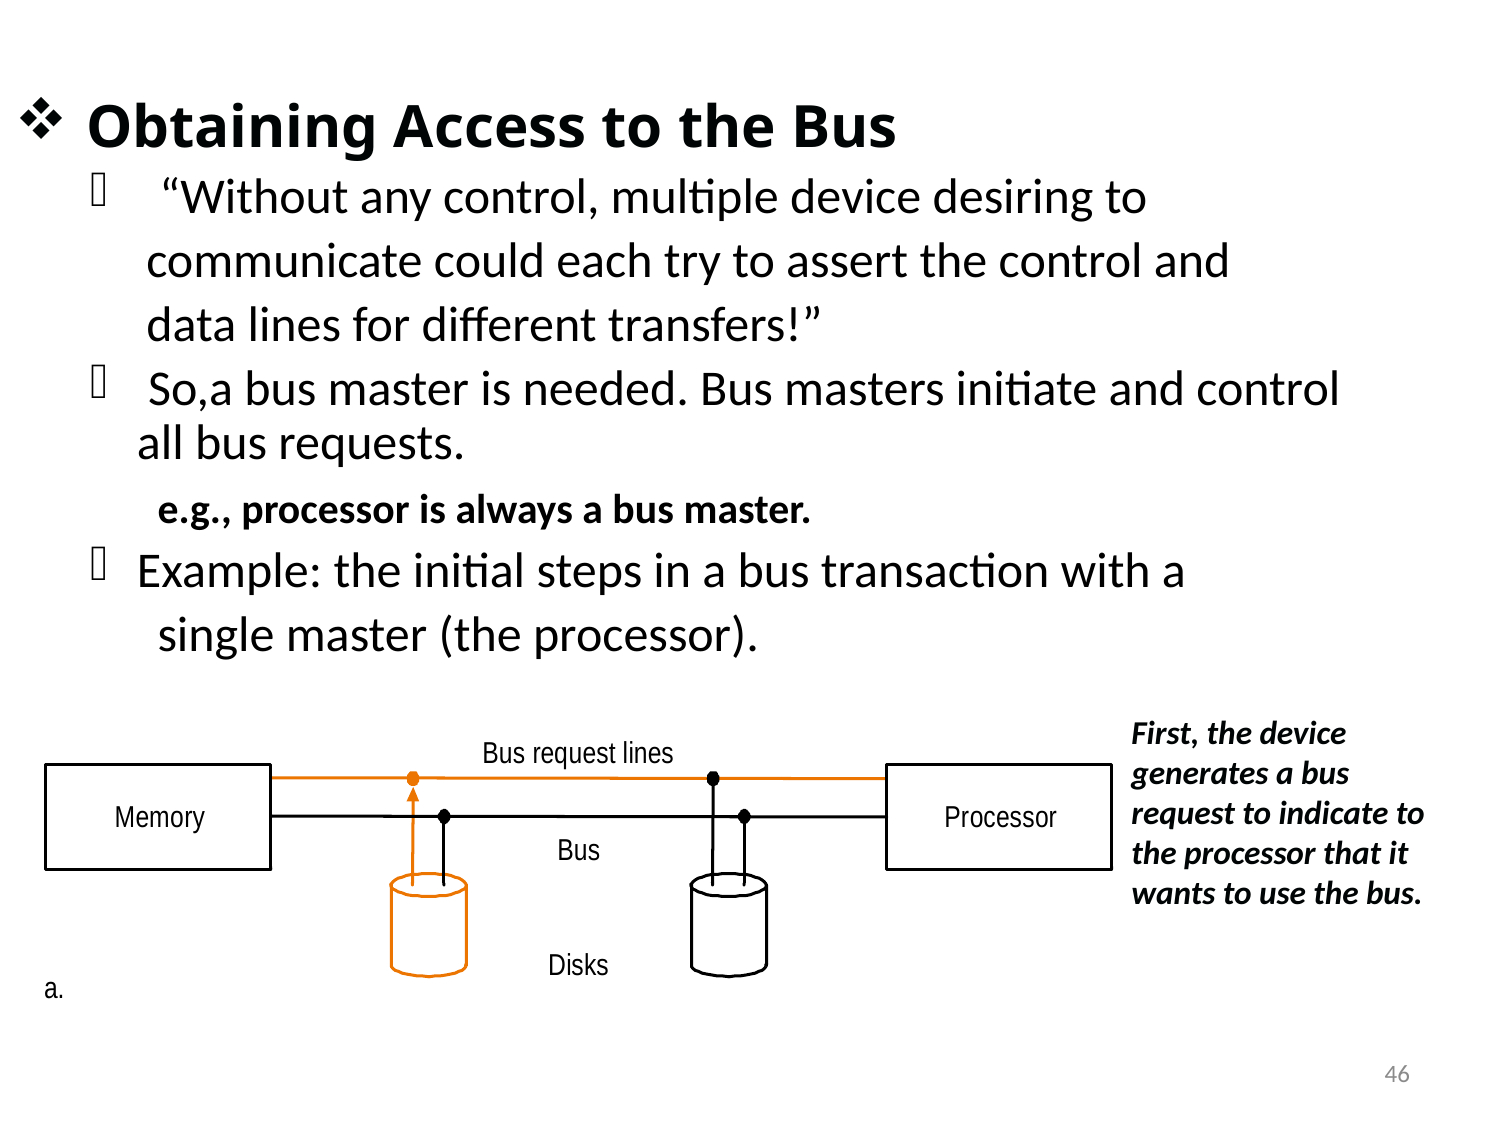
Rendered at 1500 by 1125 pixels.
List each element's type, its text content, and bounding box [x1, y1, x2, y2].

text_box First, the device generates a bus request to indicate to the processor that it wants to use the bus. [1116, 704, 1459, 919]
picture [40, 727, 1117, 1012]
slide_number 46 [1074, 1042, 1425, 1103]
list Obtaining Access to the Bus “Without any control, multiple device desiring to communicate could each try to assert the control and data lines for different transfers!” So,a bus master is needed. Bus masters initiate and control all bus requests. e.g., processor is always a bus master. Example: the initial steps in a bus transaction with a single master (the processor). [0, 90, 1413, 713]
